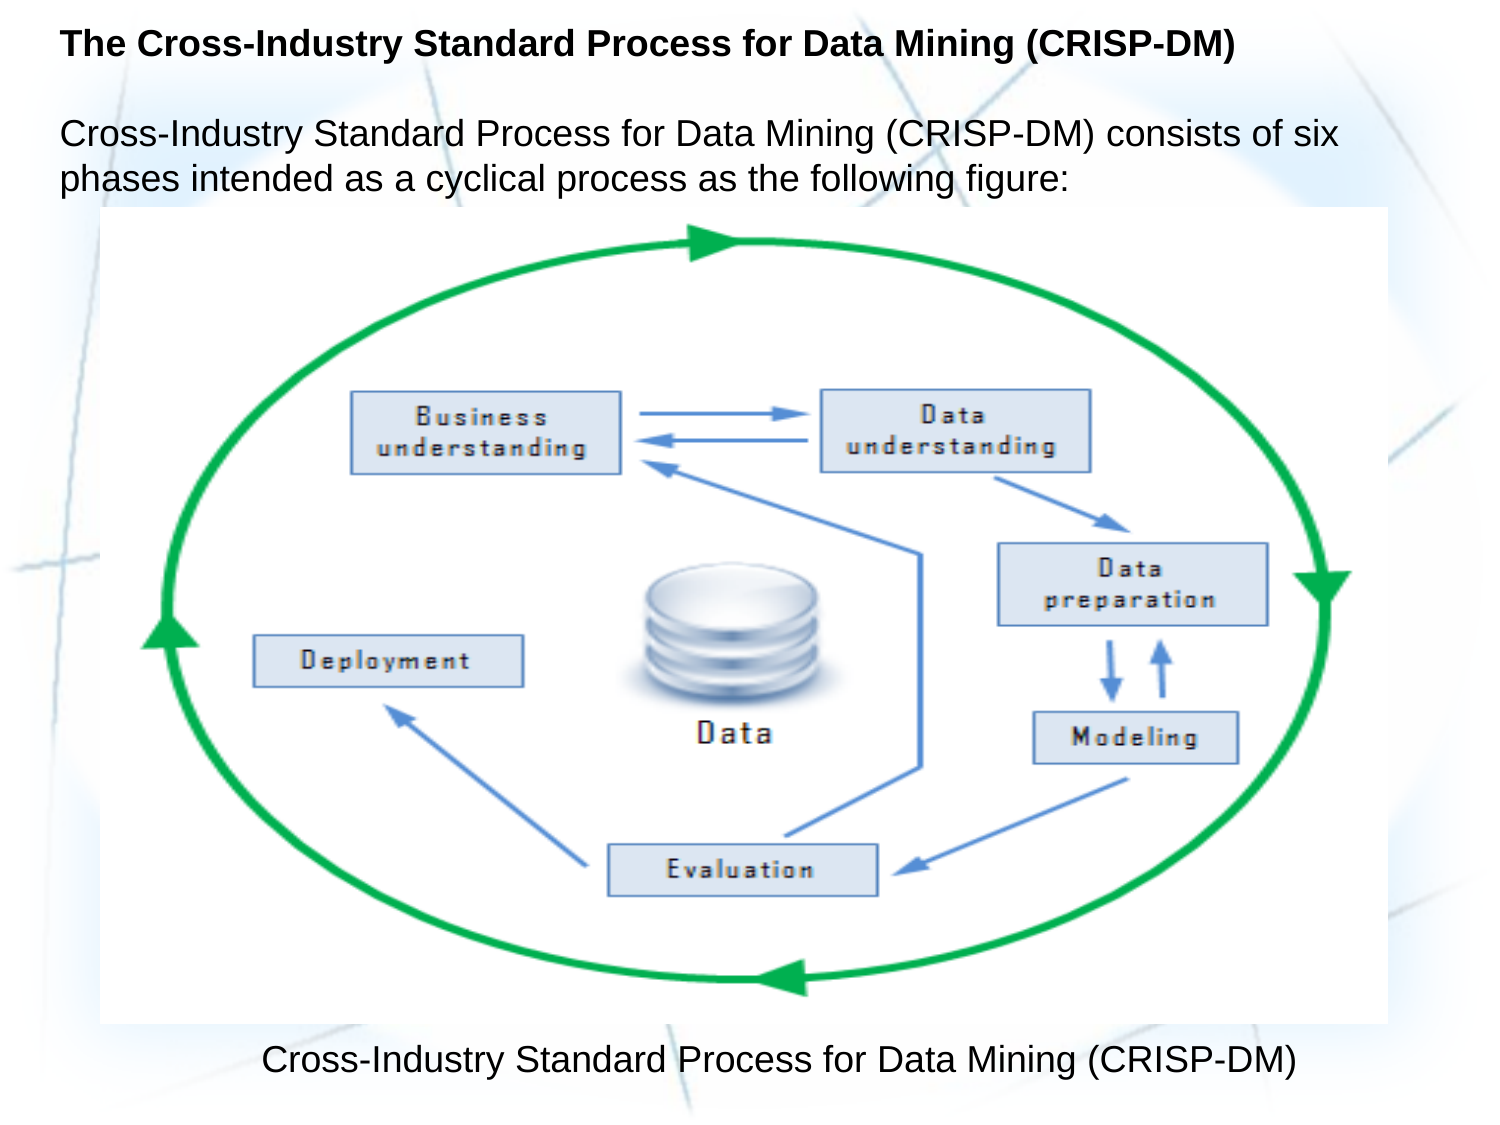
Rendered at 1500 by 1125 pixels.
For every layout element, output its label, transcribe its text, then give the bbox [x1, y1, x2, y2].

text_box The Cross-Industry Standard Process for Data Mining (CRISP-DM) Cross-Industry Standard Process for Data Mining (CRISP-DM) consists of six phases intended as a cyclical process as the following figure: [44, 11, 1451, 206]
picture [0, 0, 1500, 1125]
text_box Cross-Industry Standard Process for Data Mining (CRISP-DM) [206, 1032, 1353, 1088]
